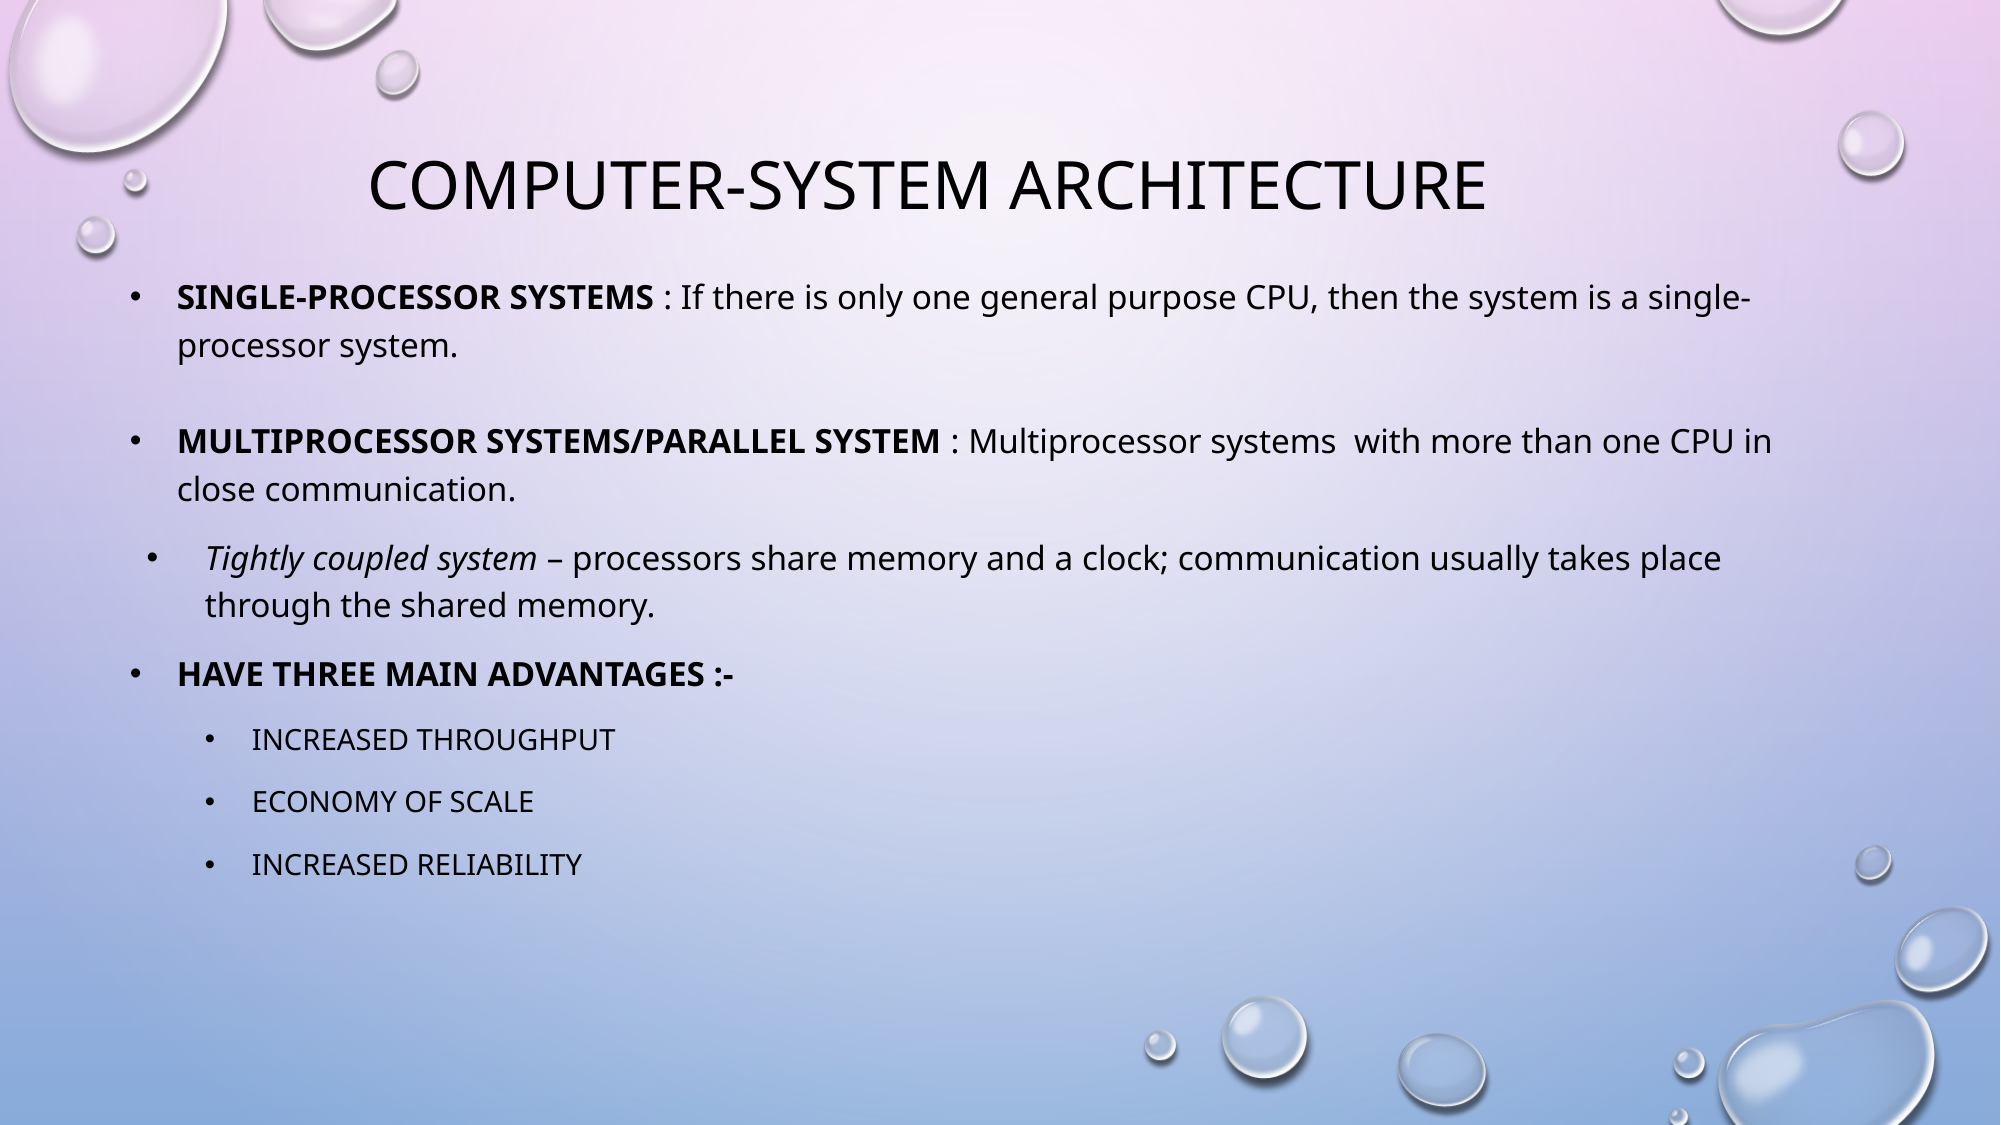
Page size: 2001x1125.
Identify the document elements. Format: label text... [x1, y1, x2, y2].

list SINGLE-PROCESSOR SYSTEMS : If there is only one general purpose CPU, then the system is a single-processor system. MULTIPROCESSOR SYSTEMS/PARALLEL SYSTEM : Multiprocessor systems with more than one CPU in close communication. Tightly coupled system – processors share memory and a clock; communication usually takes place through the shared memory. HAVE THREE MAIN ADVANTAGES :- INCREASED THROUGHPUT ECONOMY OF SCALE INCREASED RELIABILITY [114, 260, 1811, 1007]
picture [0, 0, 2000, 1125]
title COMPUTER-SYSTEM ARCHITECTURE [147, 113, 1710, 260]
